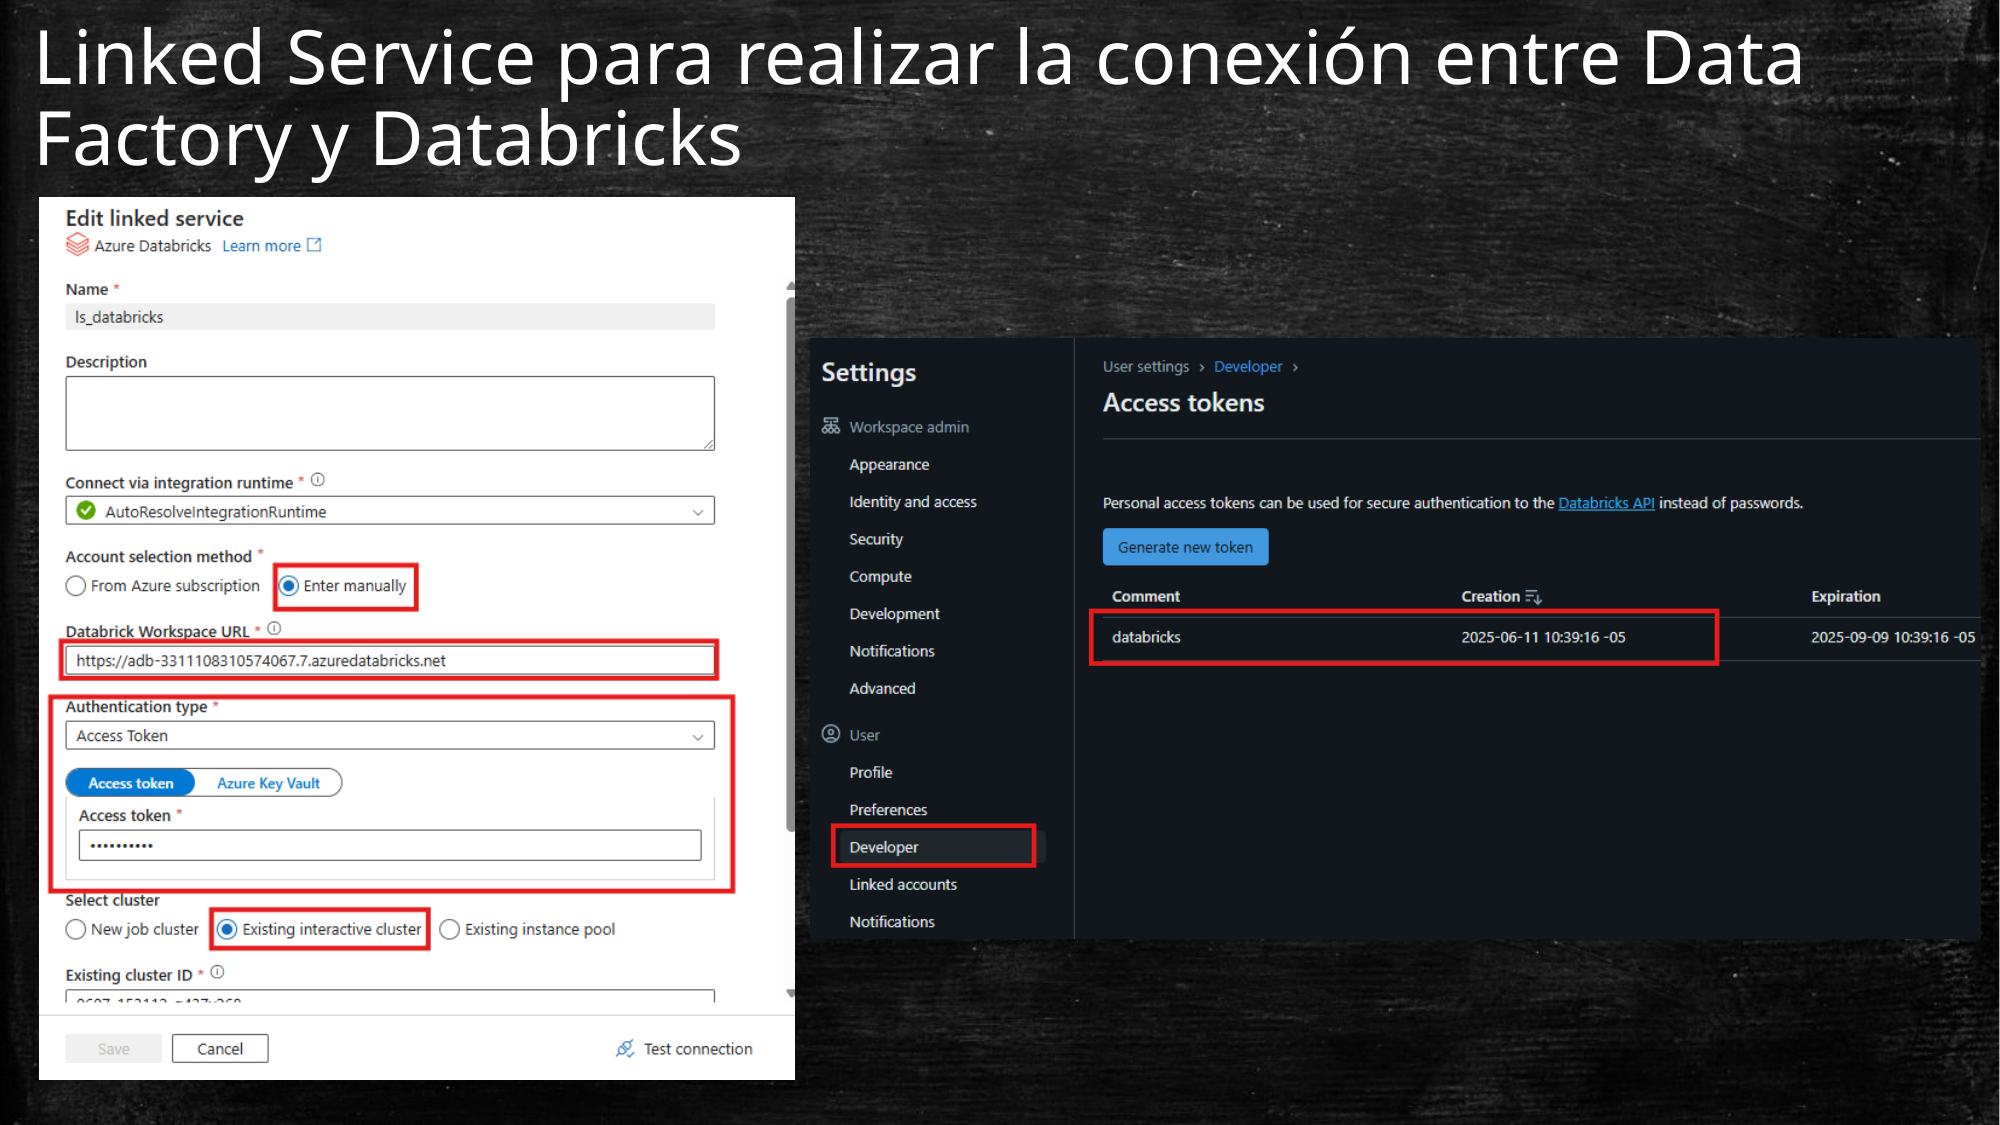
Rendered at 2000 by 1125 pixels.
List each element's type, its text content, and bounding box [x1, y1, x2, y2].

picture [39, 196, 795, 1080]
text_box Linked Service para realizar la conexión entre Data Factory y Databricks [19, 12, 1870, 190]
picture [810, 337, 1981, 939]
